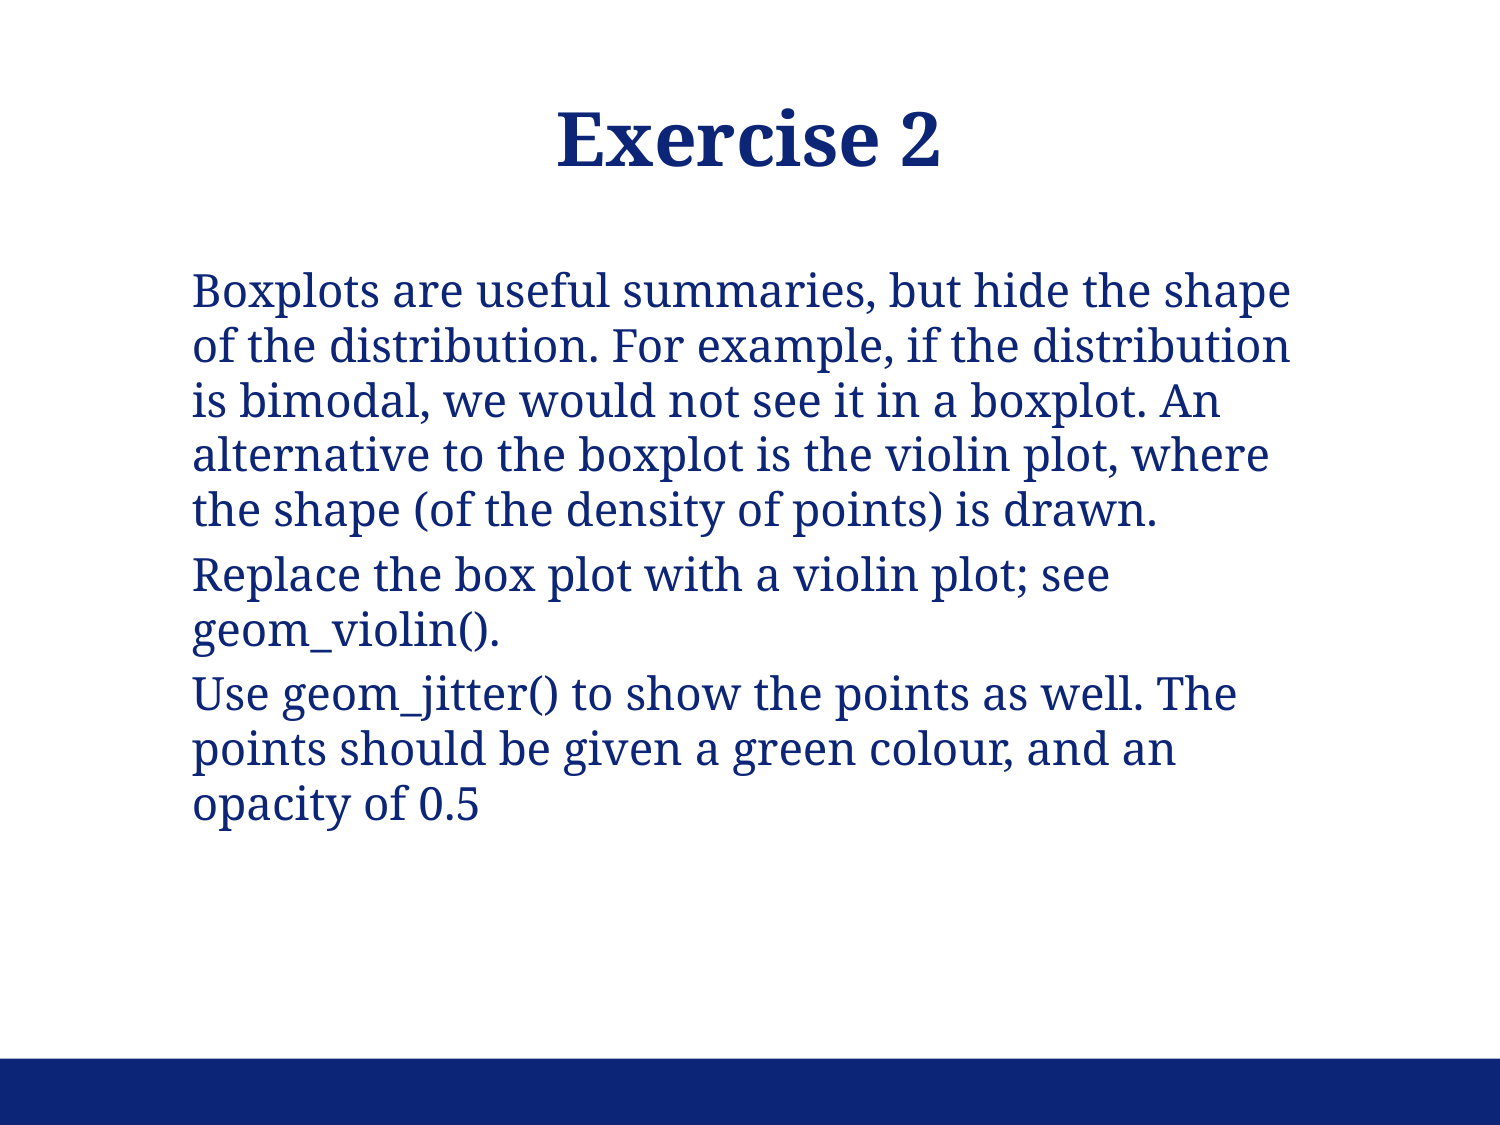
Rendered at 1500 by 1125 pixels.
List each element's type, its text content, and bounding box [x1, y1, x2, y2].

text_box Boxplots are useful summaries, but hide the shape of the distribution. For example, if the distribution is bimodal, we would not see it in a boxplot. An alternative to the boxplot is the violin plot, where the shape (of the density of points) is drawn. Replace the box plot with a violin plot; see geom_violin(). Use geom_jitter() to show the points as well. The points should be given a green colour, and an opacity of 0.5 [177, 189, 1323, 379]
text_box Exercise 2 [0, 101, 1500, 189]
